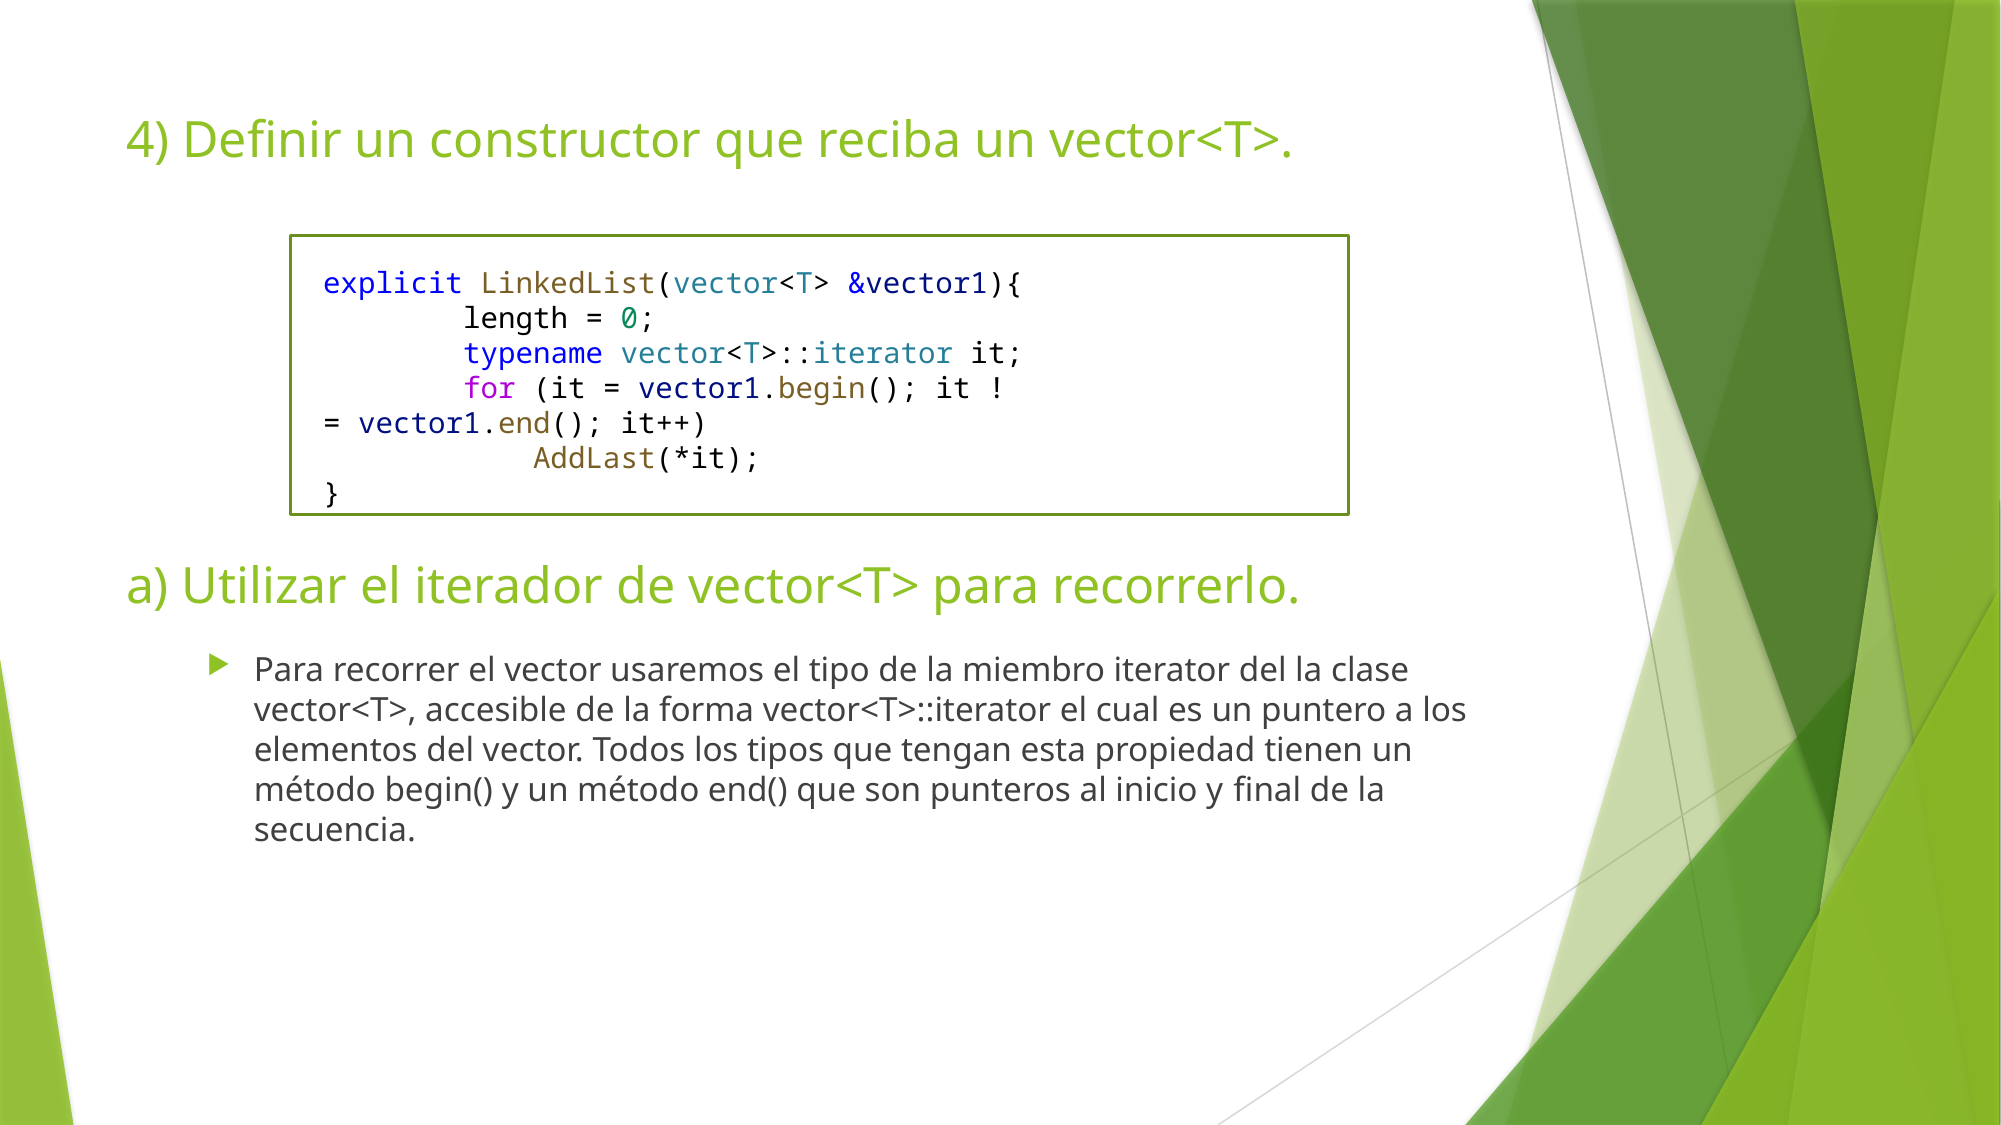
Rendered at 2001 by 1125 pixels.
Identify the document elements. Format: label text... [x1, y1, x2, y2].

list Para recorrer el vector usaremos el tipo de la miembro iterator del la clase vector<T>, accesible de la forma vector<T>::iterator el cual es un puntero a los elementos del vector. Todos los tipos que tengan esta propiedad tienen un método begin() y un método end() que son punteros al inicio y final de la secuencia. [116, 641, 1522, 991]
title 4) Deﬁnir un constructor que reciba un vector<T>. [111, 99, 1522, 191]
text_box a) Utilizar el iterador de vector<T> para recorrerlo. [111, 546, 1522, 632]
text_box [289, 234, 1350, 516]
